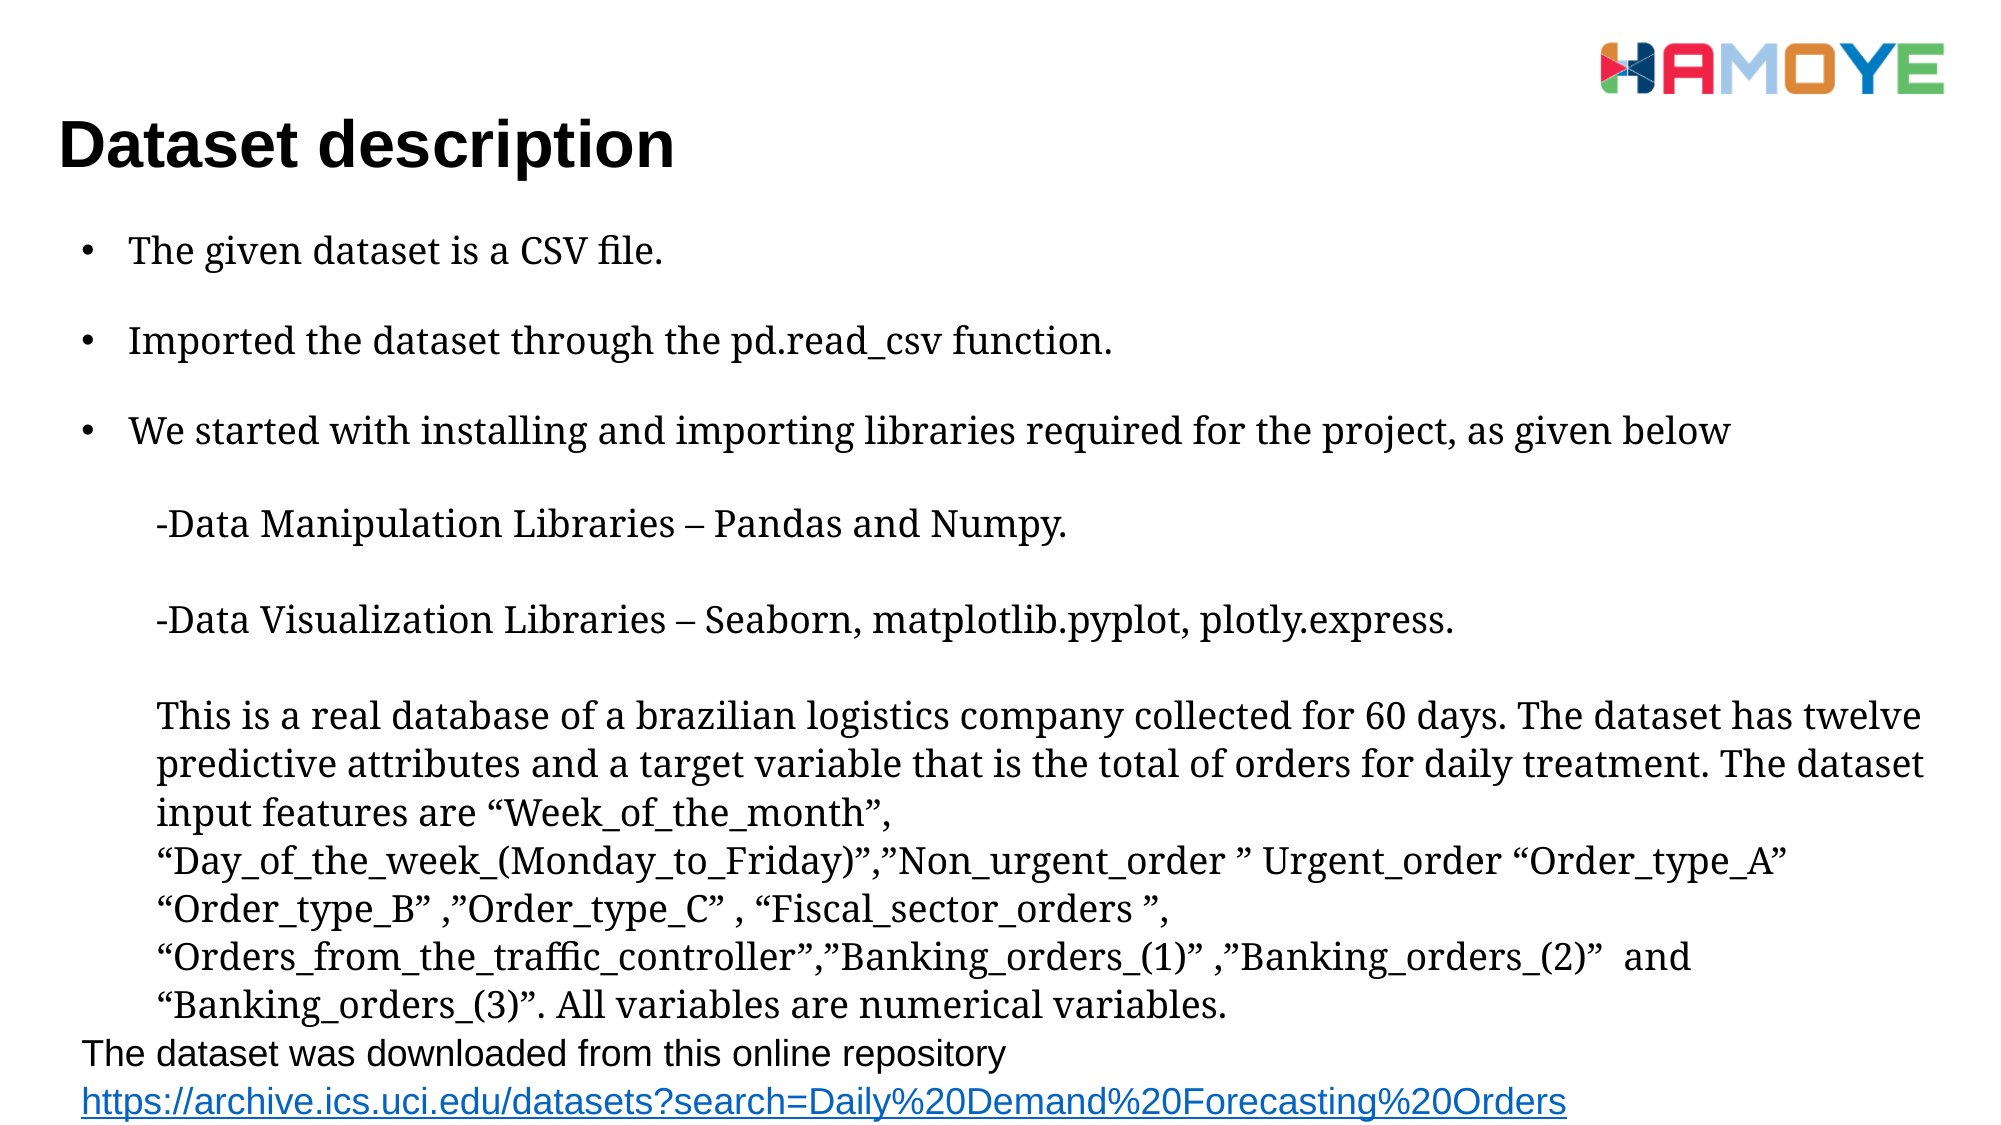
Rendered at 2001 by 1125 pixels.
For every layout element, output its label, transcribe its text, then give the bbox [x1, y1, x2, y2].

text_box The given dataset is a CSV file. Imported the dataset through the pd.read_csv function. We started with installing and importing libraries required for the project, as given below -Data Manipulation Libraries – Pandas and Numpy. -Data Visualization Libraries – Seaborn, matplotlib.pyplot, plotly.express. This is a real database of a brazilian logistics company collected for 60 days. The dataset has twelve predictive attributes and a target variable that is the total of orders for daily treatment. The dataset input features are “Week_of_the_month”, “Day_of_the_week_(Monday_to_Friday)”,”Non_urgent_order ” Urgent_order “Order_type_A” “Order_type_B” ,”Order_type_C” , “Fiscal_sector_orders ”, “Orders_from_the_traffic_controller”,”Banking_orders_(1)” ,”Banking_orders_(2)” and “Banking_orders_(3)”. All variables are numerical variables. The dataset was downloaded from this online repository https://archive.ics.uci.edu/datasets?search=Daily%20Demand%20Forecasting%20Orders [66, 219, 1945, 1125]
picture [1580, 19, 1957, 112]
text_box Dataset description [43, 93, 745, 189]
